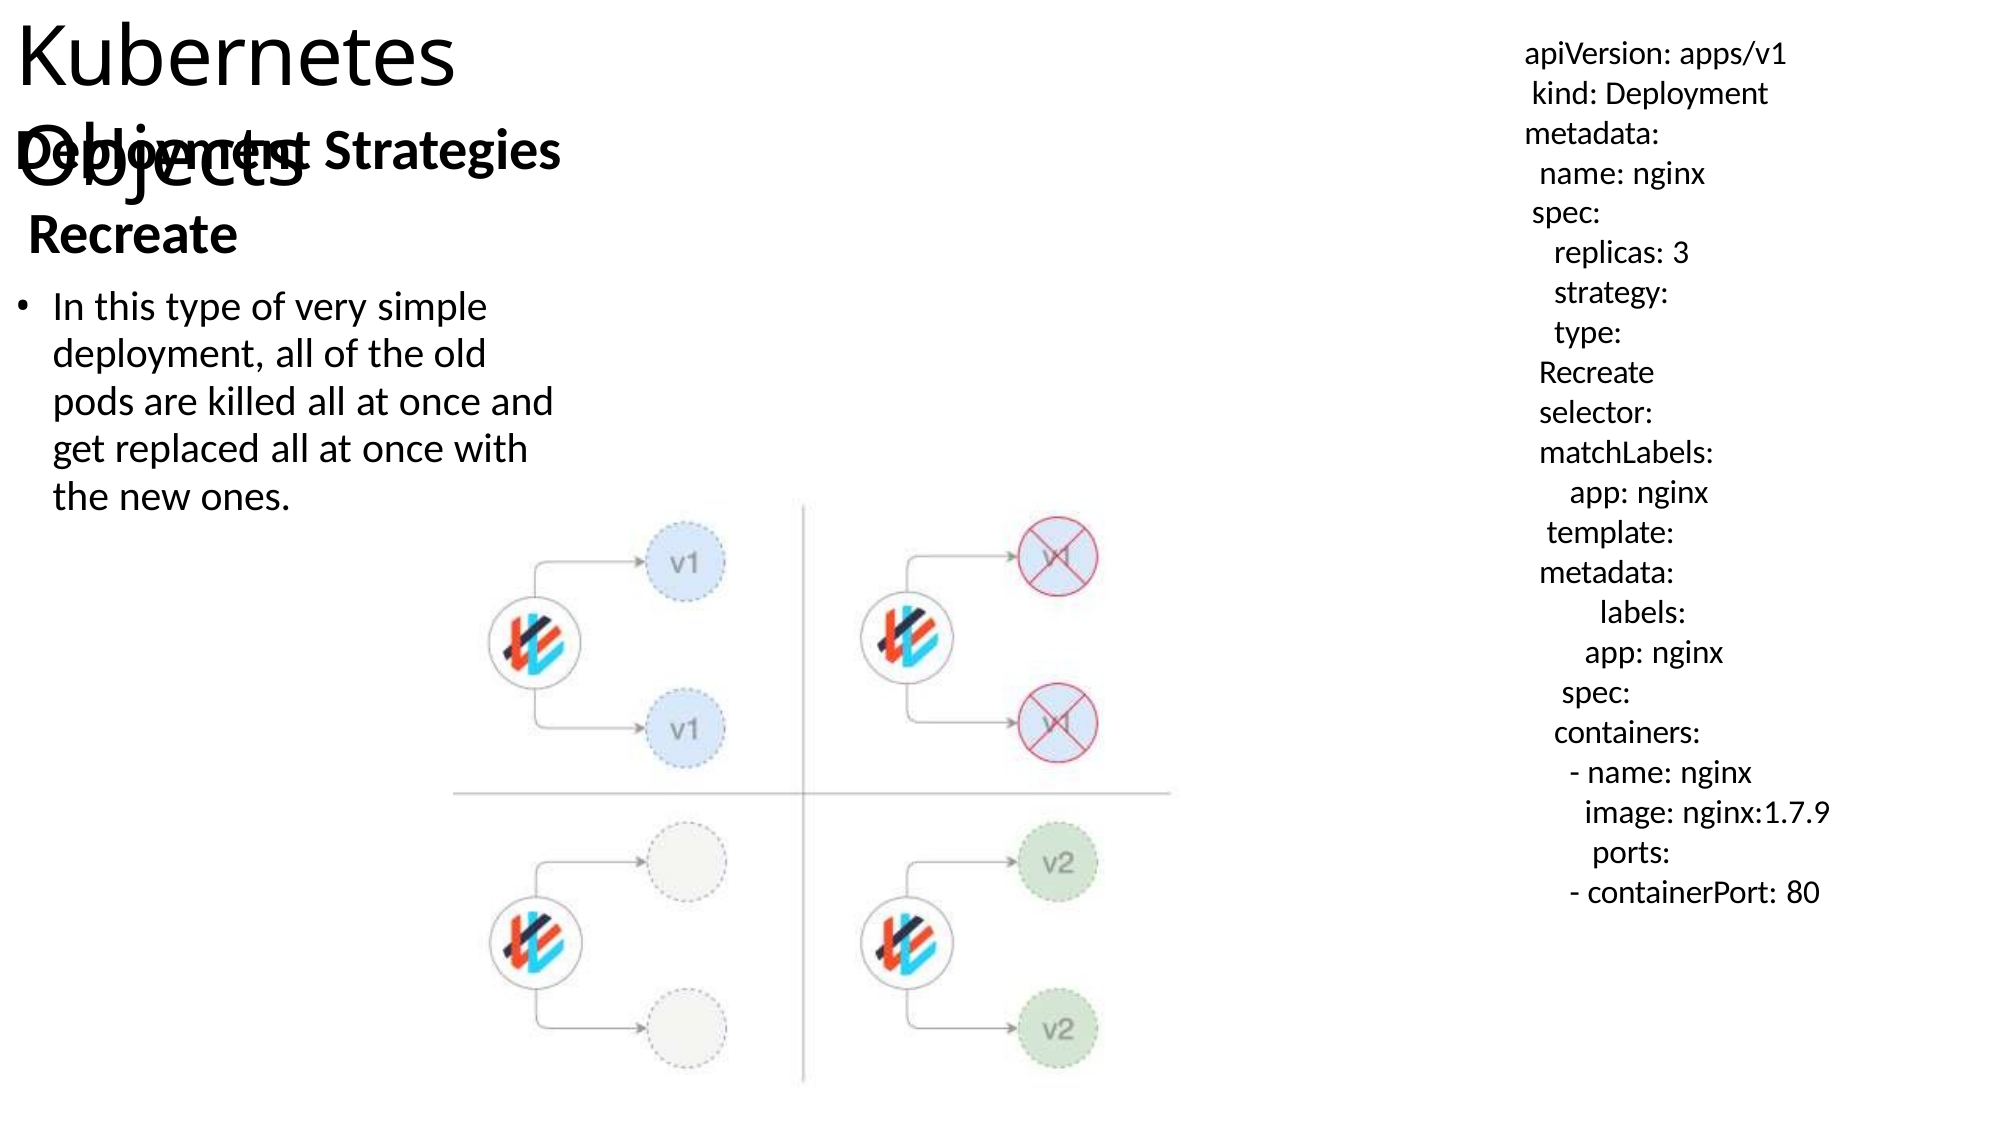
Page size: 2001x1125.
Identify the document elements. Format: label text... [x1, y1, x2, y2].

picture [452, 498, 1180, 1089]
text_box Deployment Strategies Recreate In this type of very simple deployment, all of the old pods are killed all at once and get replaced all at once with the new ones. [12, 94, 1447, 519]
text_box apiVersion: apps/v1 kind: Deployment metadata: name: nginx spec: replicas: 3 strategy: type: Recreate selector: matchLabels: app: nginx template: metadata: labels: app: nginx spec: containers: - name: nginx image: nginx:1.7.9 ports: - containerPort: 80 [1522, 28, 1841, 910]
title Kubernetes Objects [12, 0, 660, 94]
